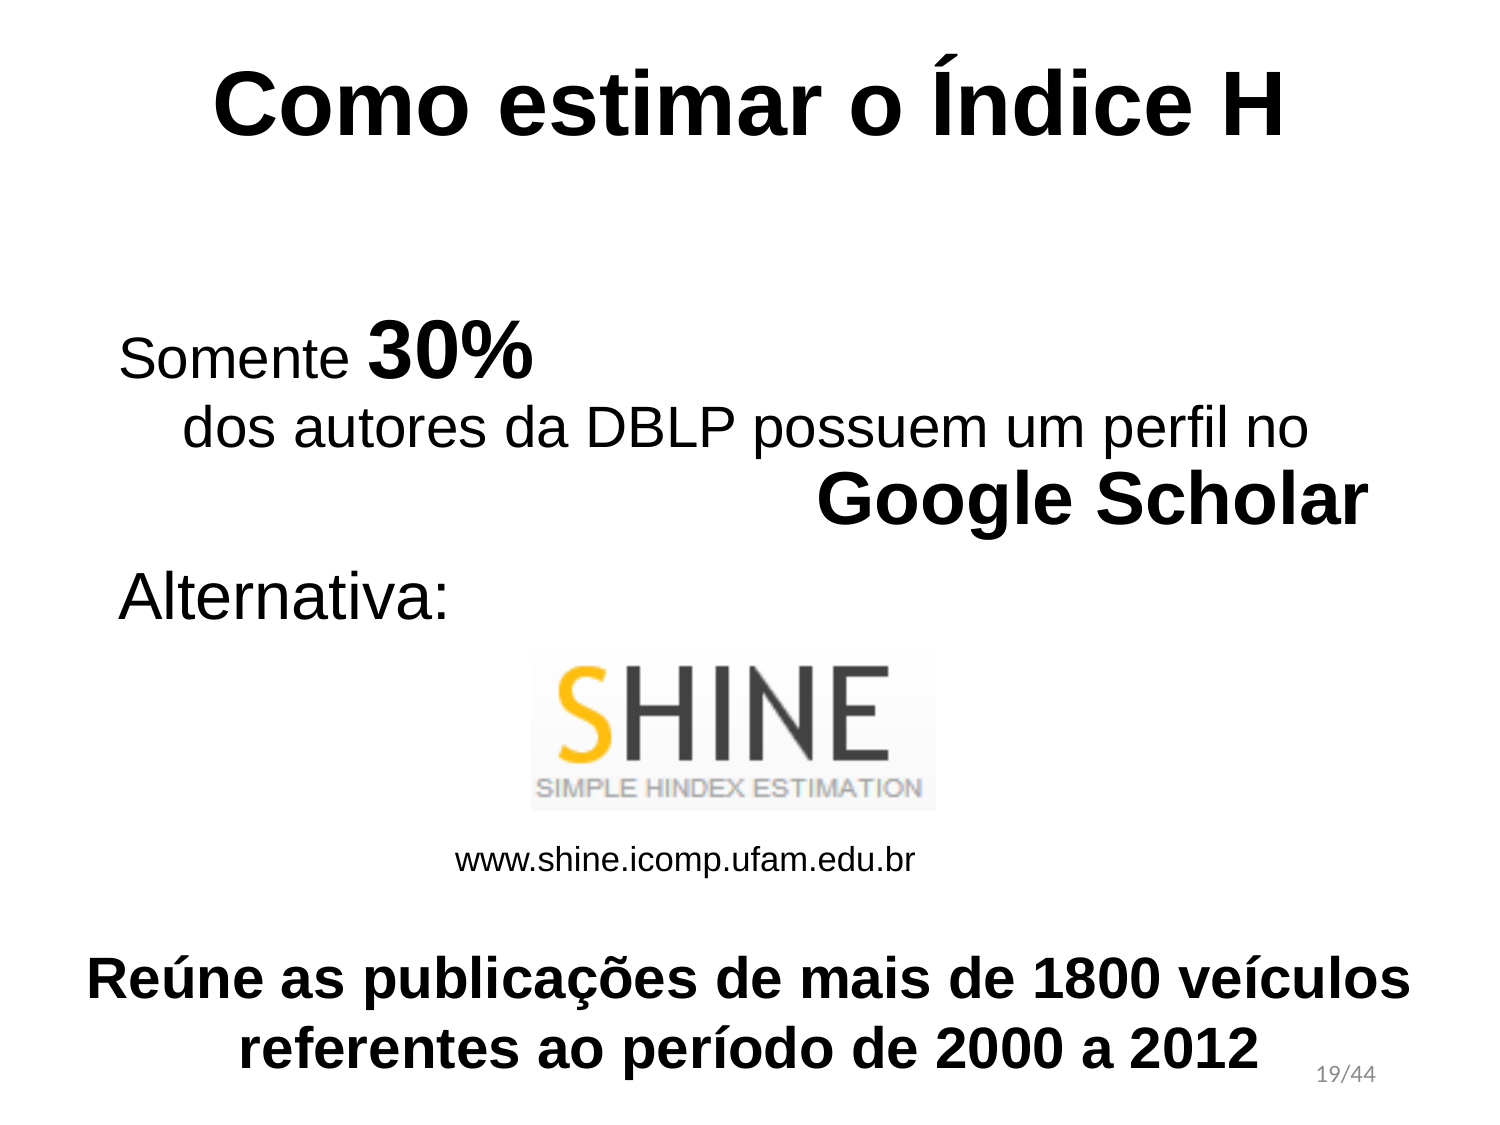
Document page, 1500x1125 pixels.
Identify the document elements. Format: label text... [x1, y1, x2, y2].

text_box Reúne as publicações de mais de 1800 veículos referentes ao período de 2000 a 2012 [0, 932, 1500, 1088]
list Somente 30% dos autores da DBLP possuem um perfil no Google Scholar Alternativa: [103, 299, 1397, 932]
picture [531, 646, 936, 811]
text_box www.shine.icomp.ufam.edu.br [443, 836, 1024, 908]
title Como estimar o Índice H [103, 26, 1397, 186]
slide_number 19/44 [1059, 1042, 1397, 1103]
